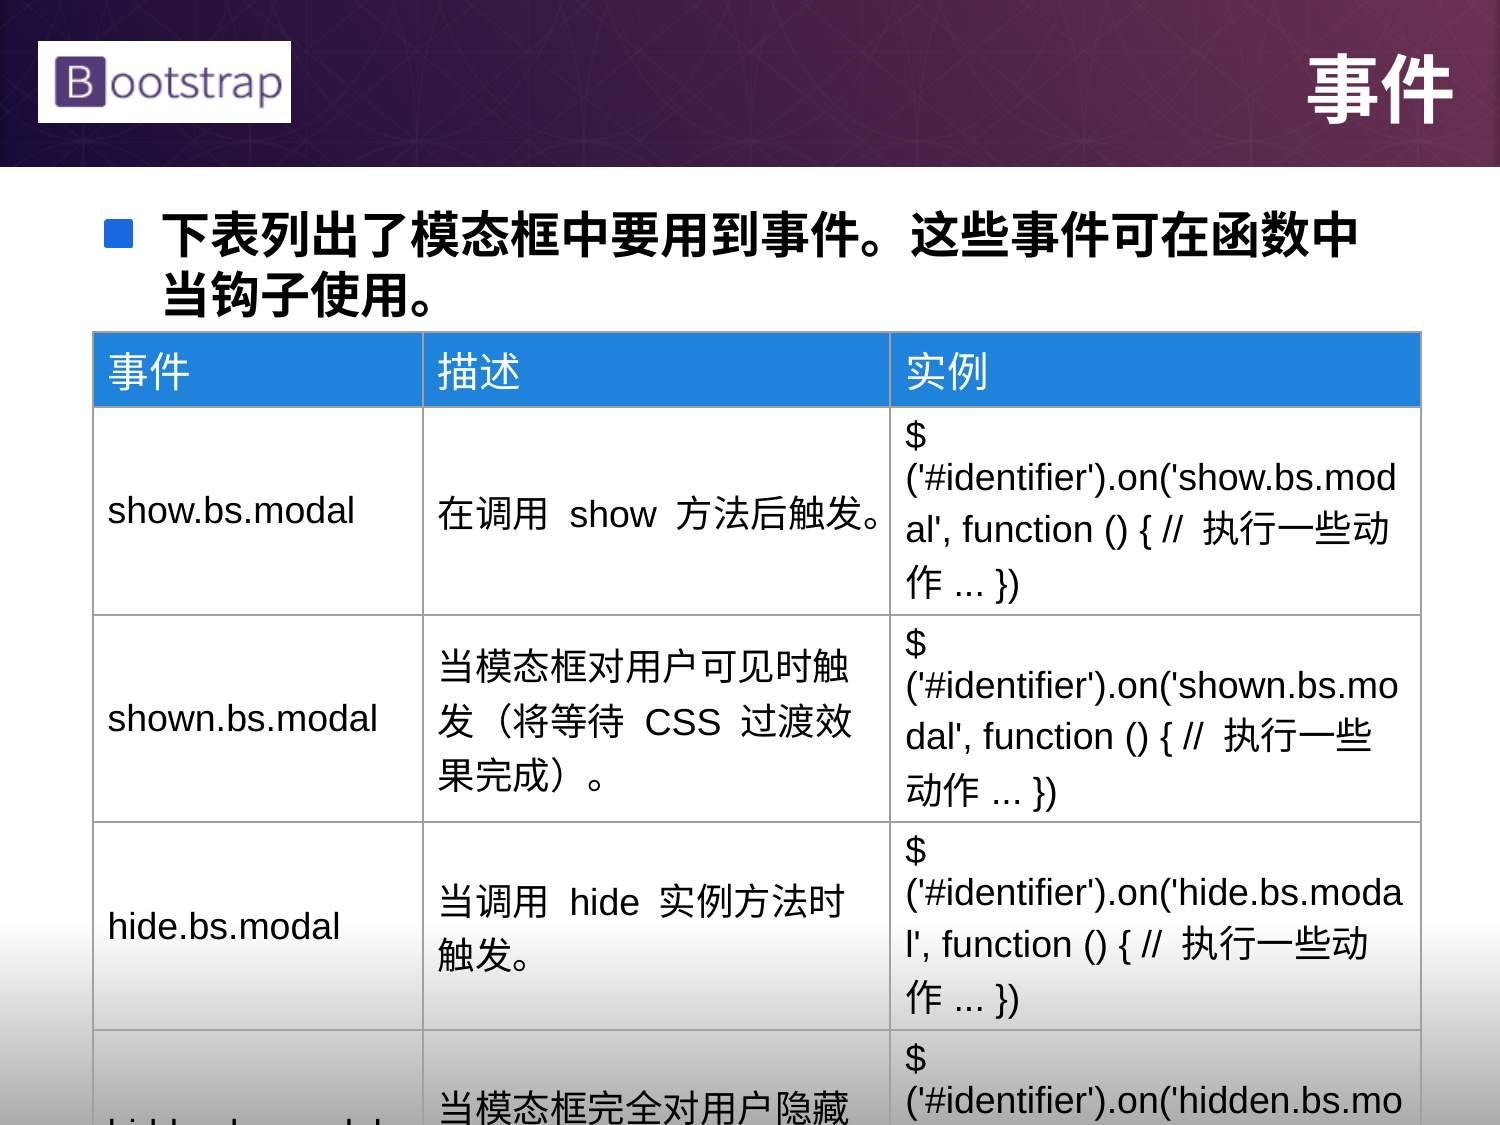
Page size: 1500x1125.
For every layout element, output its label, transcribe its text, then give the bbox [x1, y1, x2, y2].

table_cell 当调用 hide 实例方法时触发。 [424, 823, 889, 1029]
list 下表列出了模态框中要用到事件。这些事件可在函数中当钩子使用。 [88, 195, 1422, 1019]
table_cell shown.bs.modal [94, 616, 422, 821]
table_cell 当模态框完全对用户隐藏时触发。 [424, 1031, 889, 1125]
table_cell $('#identifier').on('hidden.bs.modal', function () { // 执行一些动作... }) [891, 1031, 1420, 1125]
table_cell hide.bs.modal [94, 823, 422, 1029]
title 事件 [120, 13, 1471, 162]
table_cell $('#identifier').on('show.bs.modal', function () { // 执行一些动作... }) [891, 408, 1420, 614]
table_cell $('#identifier').on('shown.bs.modal', function () { // 执行一些动作... }) [891, 616, 1420, 821]
table_header 实例 [891, 333, 1420, 406]
table_header 事件 [94, 333, 422, 406]
table_header 描述 [424, 333, 889, 406]
table_cell 当模态框对用户可见时触发（将等待 CSS 过渡效果完成）。 [424, 616, 889, 821]
table_cell hidden.bs.modal [94, 1031, 422, 1125]
picture [104, 219, 133, 248]
table_cell $('#identifier').on('hide.bs.modal', function () { // 执行一些动作... }) [891, 823, 1420, 1029]
table_cell show.bs.modal [94, 408, 422, 614]
table_cell 在调用 show 方法后触发。 [424, 408, 889, 614]
picture [0, 0, 1500, 167]
